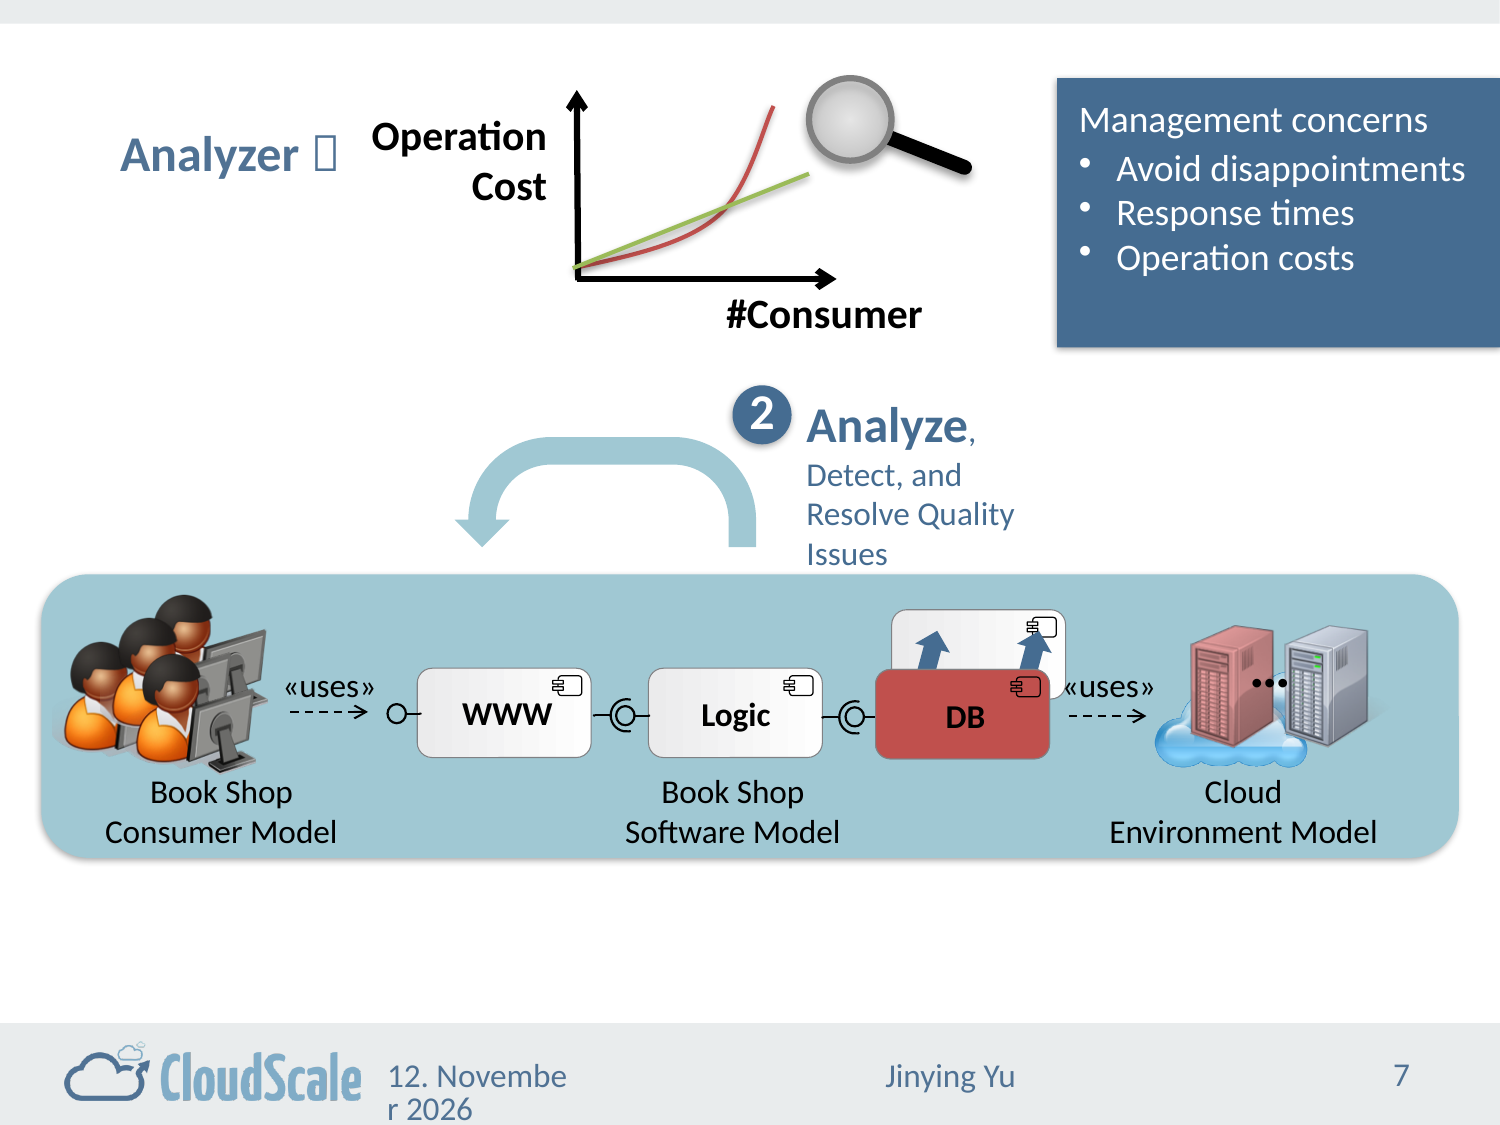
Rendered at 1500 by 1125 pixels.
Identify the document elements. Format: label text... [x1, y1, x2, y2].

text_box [41, 574, 1459, 953]
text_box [1056, 77, 1500, 348]
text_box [1045, 761, 1395, 860]
slide_number 7 [1328, 1042, 1425, 1103]
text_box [88, 644, 355, 860]
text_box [875, 621, 1232, 760]
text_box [454, 385, 1064, 583]
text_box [265, 656, 1040, 860]
picture [64, 1041, 361, 1101]
text_box Analyzer  [41, 113, 331, 303]
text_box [51, 585, 268, 766]
footer Jinying Yu [631, 1044, 1270, 1105]
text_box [1234, 621, 1401, 753]
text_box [336, 89, 940, 345]
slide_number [372, 1044, 585, 1105]
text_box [808, 77, 975, 162]
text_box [891, 609, 1066, 619]
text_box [572, 173, 810, 269]
